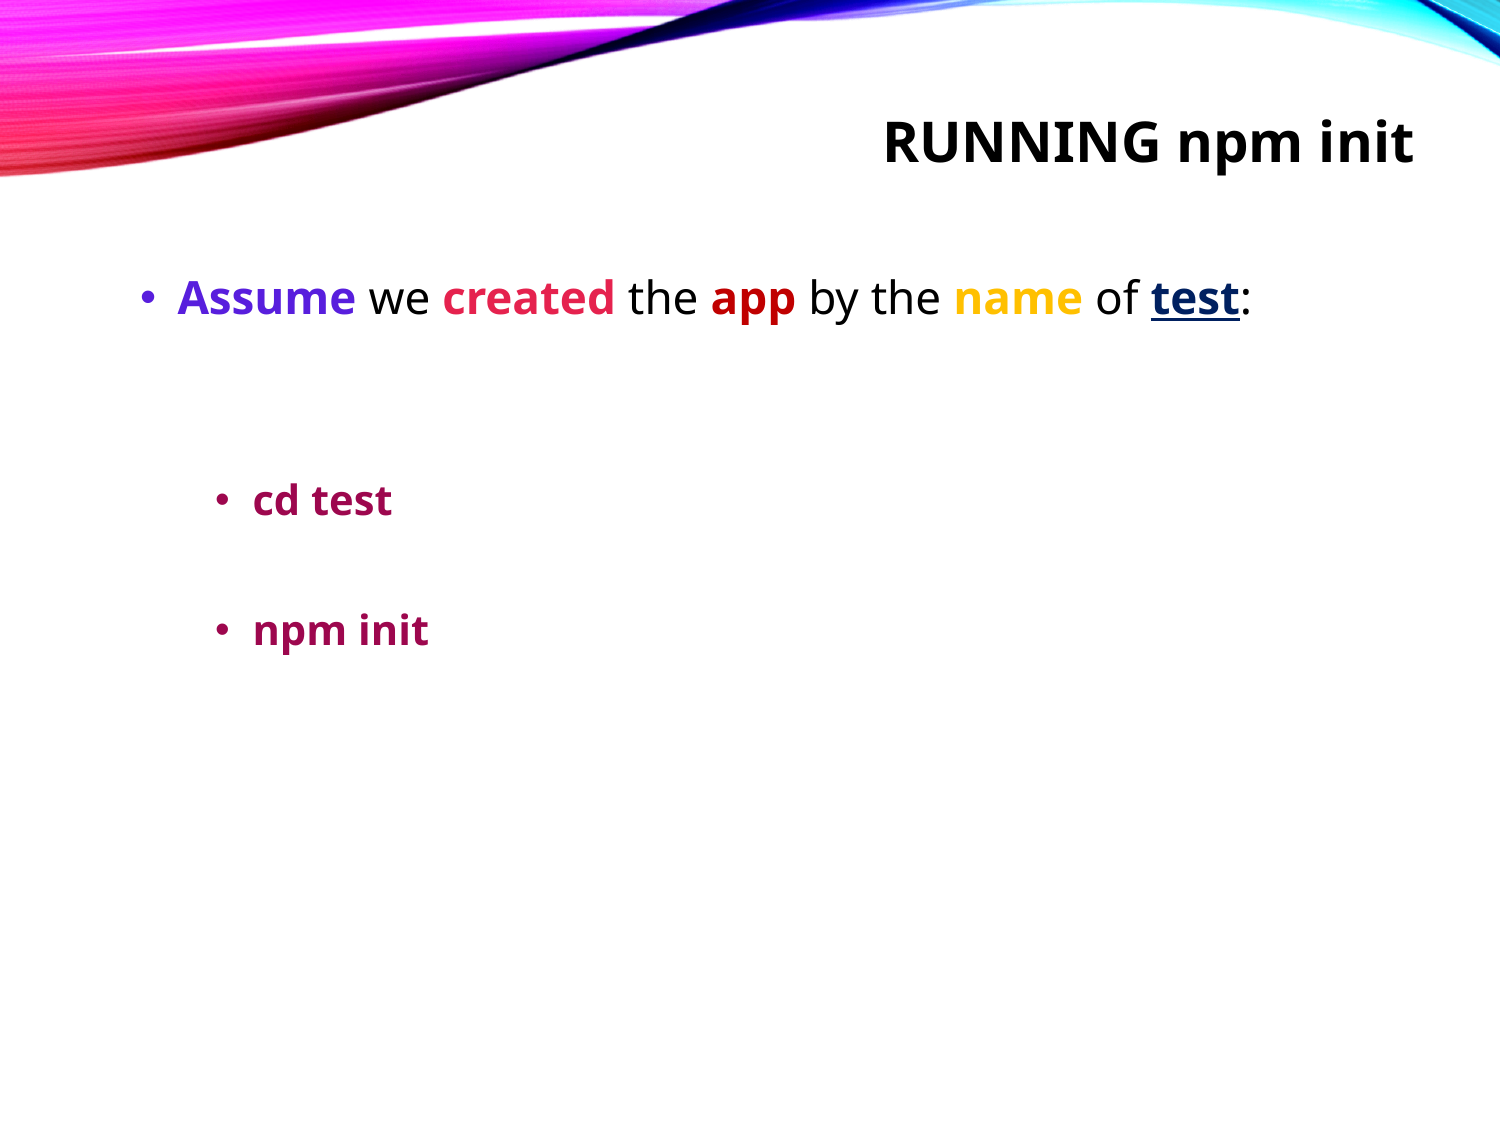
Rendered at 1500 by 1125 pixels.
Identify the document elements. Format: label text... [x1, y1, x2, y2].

picture [0, 0, 1500, 178]
list Assume we created the app by the name of test: cd test npm init [125, 267, 1431, 935]
title Running npm init [383, 38, 1431, 251]
